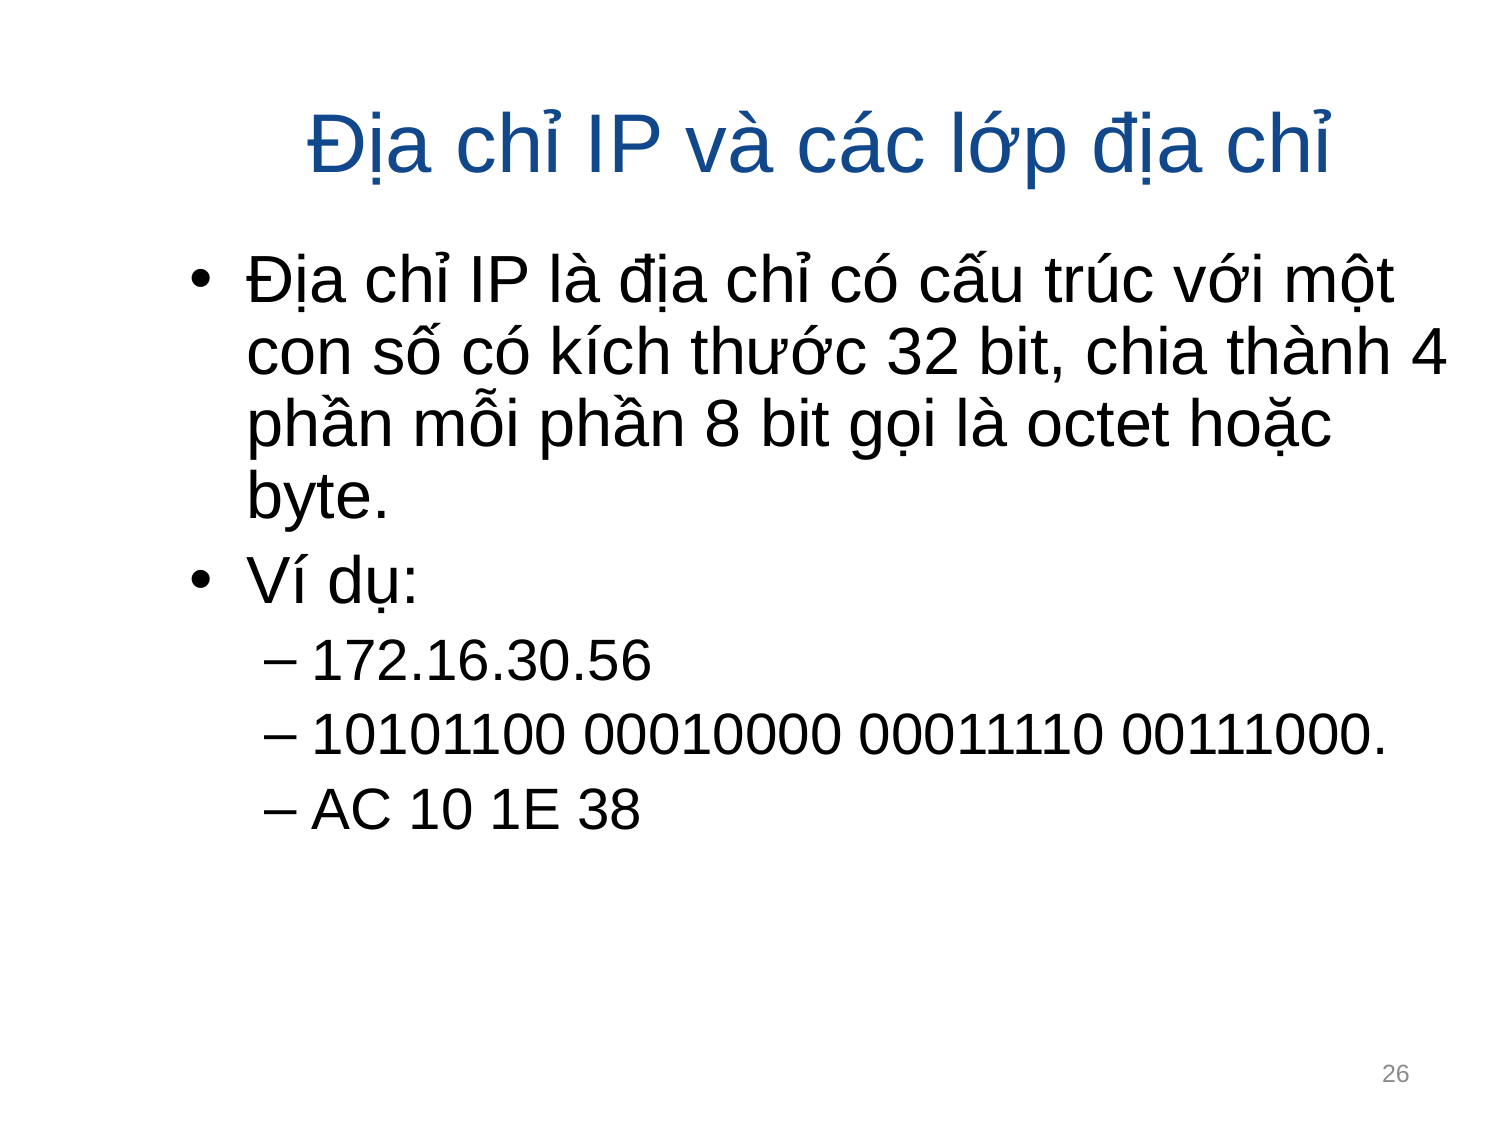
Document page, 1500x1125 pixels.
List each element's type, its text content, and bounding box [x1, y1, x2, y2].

list Địa chỉ IP là địa chỉ có cấu trúc với một con số có kích thước 32 bit, chia thành 4 phần mỗi phần 8 bit gọi là octet hoặc byte. Ví dụ: 172.16.30.56 10101100 00010000 00011110 00111000. AC 10 1E 38 [174, 237, 1466, 1025]
slide_number 26 [1074, 1042, 1425, 1103]
title Địa chỉ IP và các lớp địa chỉ [174, 45, 1466, 233]
